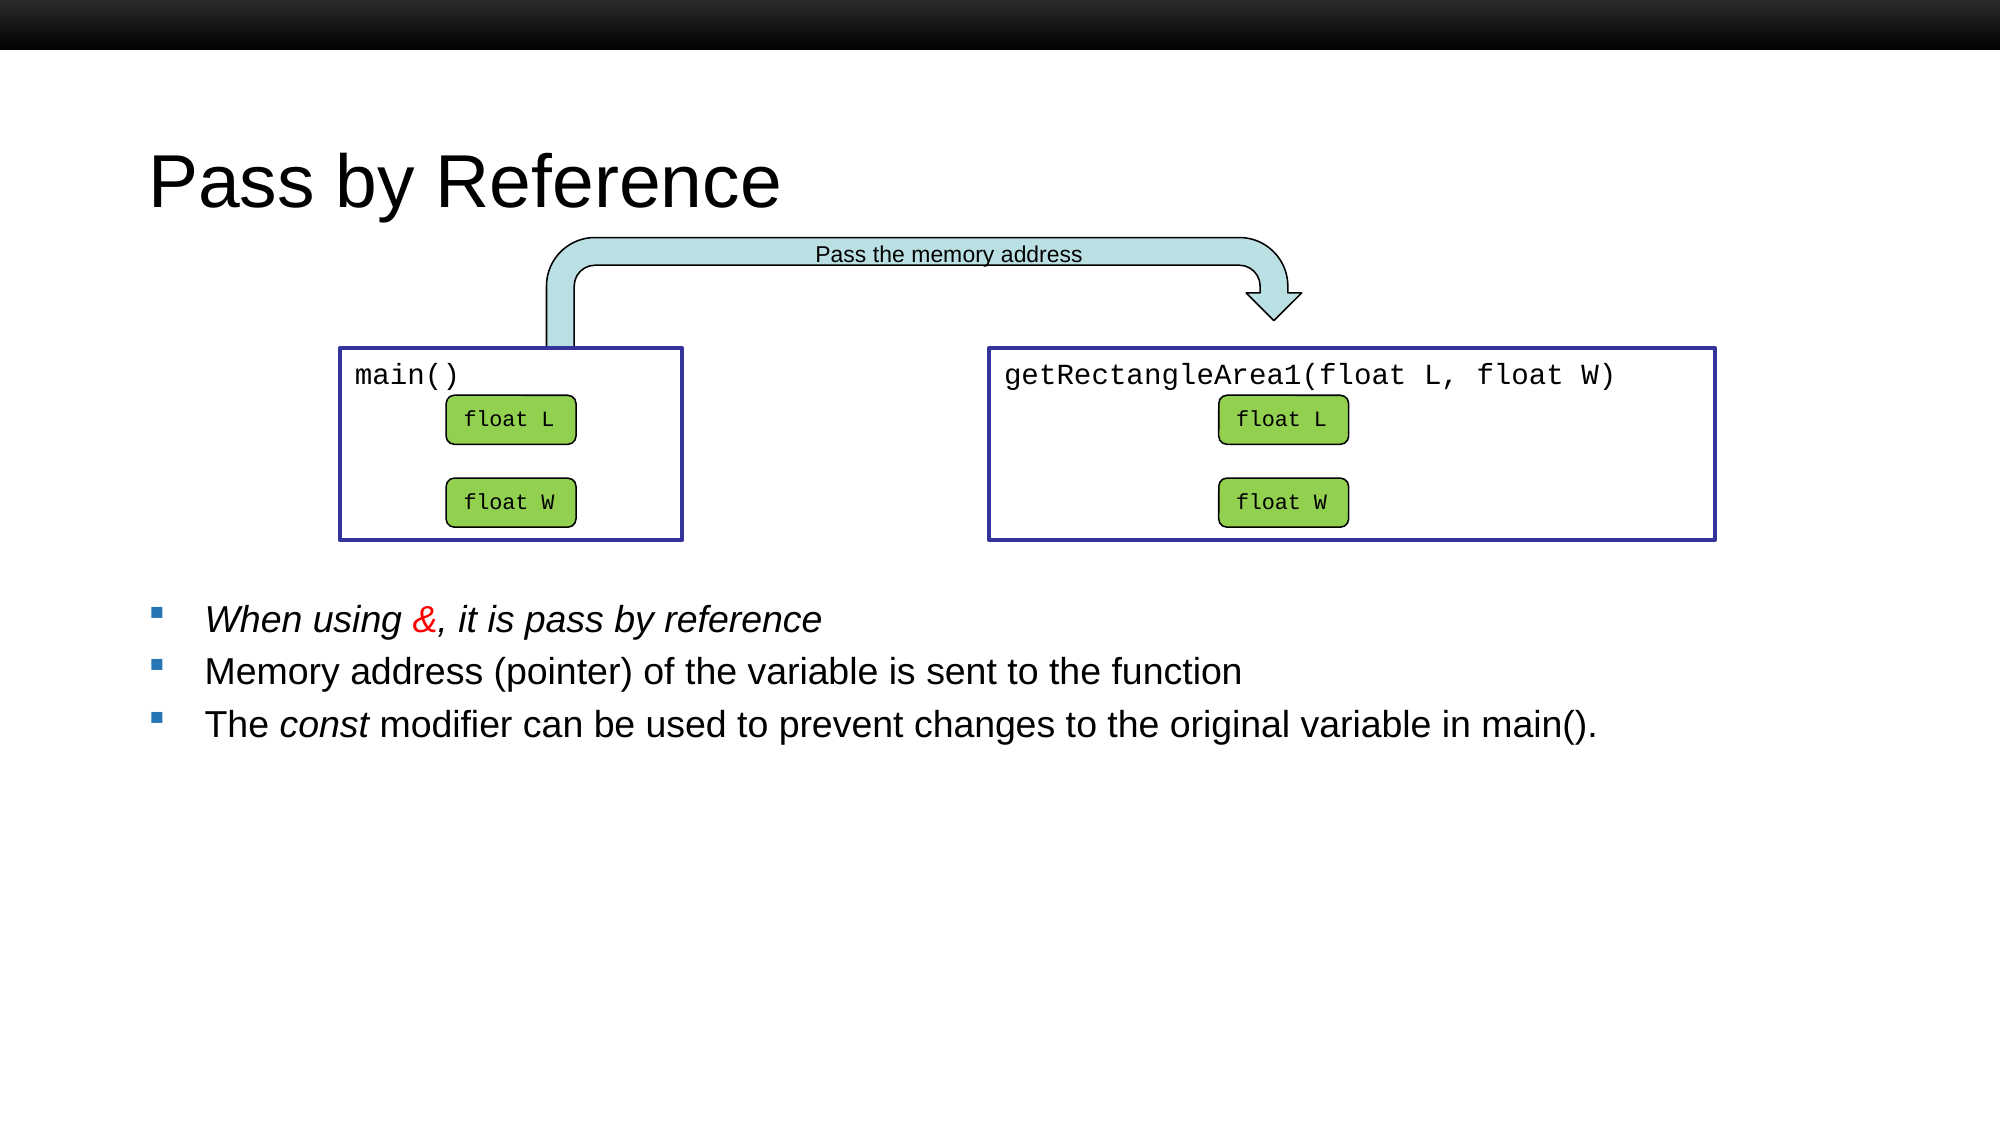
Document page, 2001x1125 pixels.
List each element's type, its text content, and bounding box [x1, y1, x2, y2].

text_box [546, 237, 800, 346]
text_box Pass the memory address [800, 232, 1098, 275]
text_box float L [446, 395, 577, 445]
text_box [1098, 237, 1302, 321]
text_box getRectangleArea1(float L, float W) [987, 346, 1717, 542]
title Pass by Reference [133, 125, 1867, 238]
text_box float W [446, 478, 577, 528]
list When using &, it is pass by reference Memory address (pointer) of the variable is sent to the function The const modifier can be used to prevent changes to the original variable in main(). [133, 587, 1867, 837]
text_box float W [1218, 478, 1349, 528]
text_box float L [1218, 395, 1349, 445]
text_box main() [338, 346, 684, 542]
